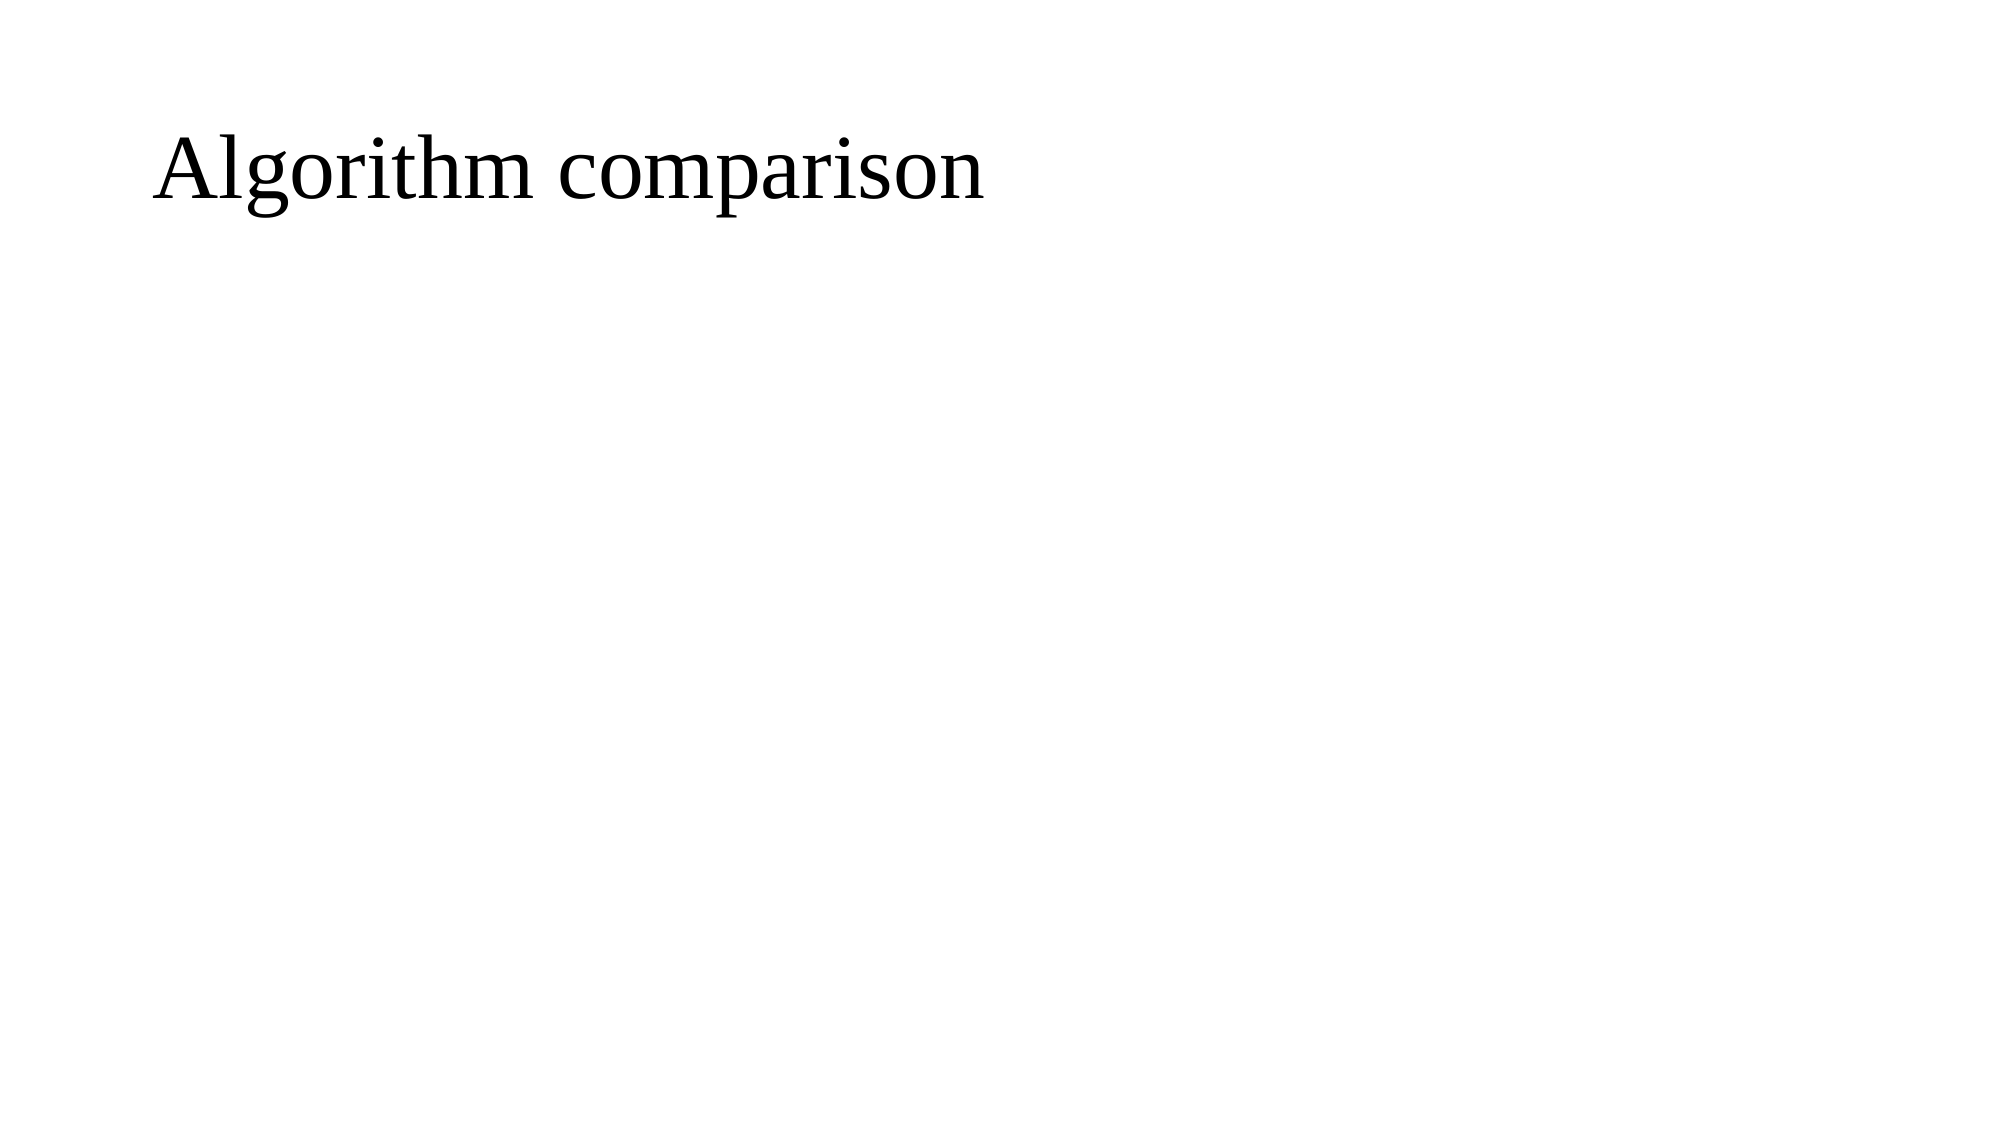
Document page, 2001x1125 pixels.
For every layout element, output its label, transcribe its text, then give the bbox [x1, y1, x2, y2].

title Algorithm comparison [137, 59, 1863, 278]
